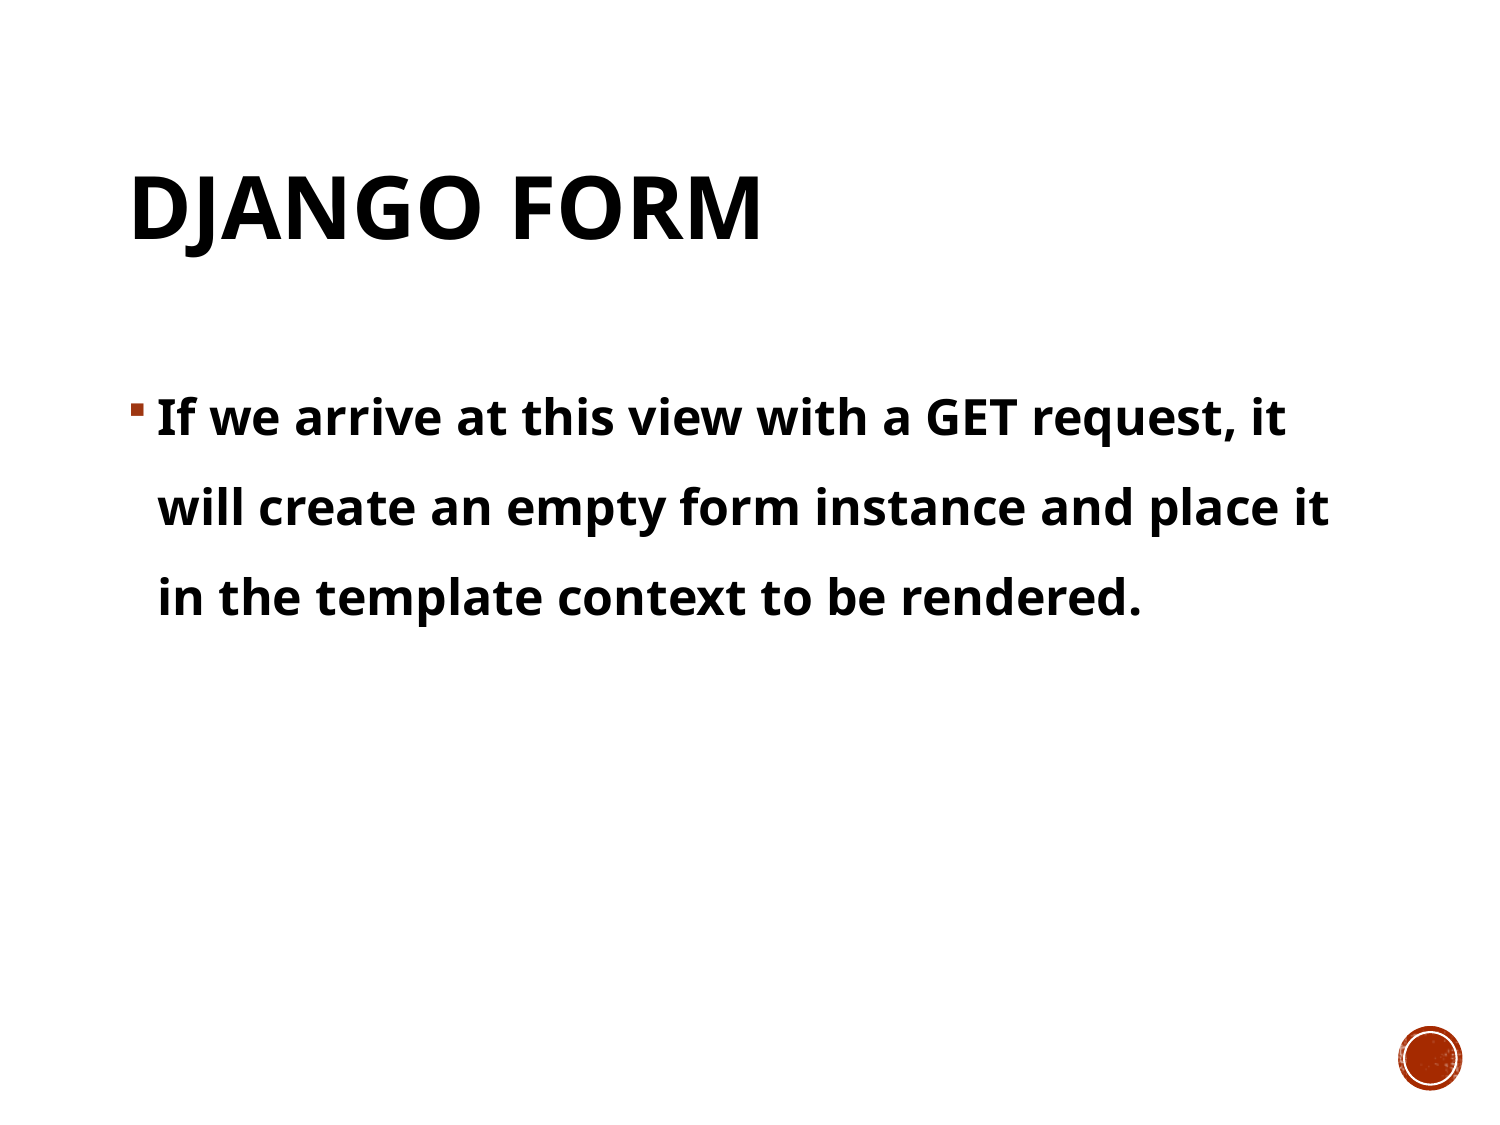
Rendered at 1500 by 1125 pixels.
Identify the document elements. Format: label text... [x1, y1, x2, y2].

title Django form [112, 79, 1388, 344]
list If we arrive at this view with a GET request, it will create an empty form instance and place it in the template context to be rendered. [112, 348, 1388, 1013]
